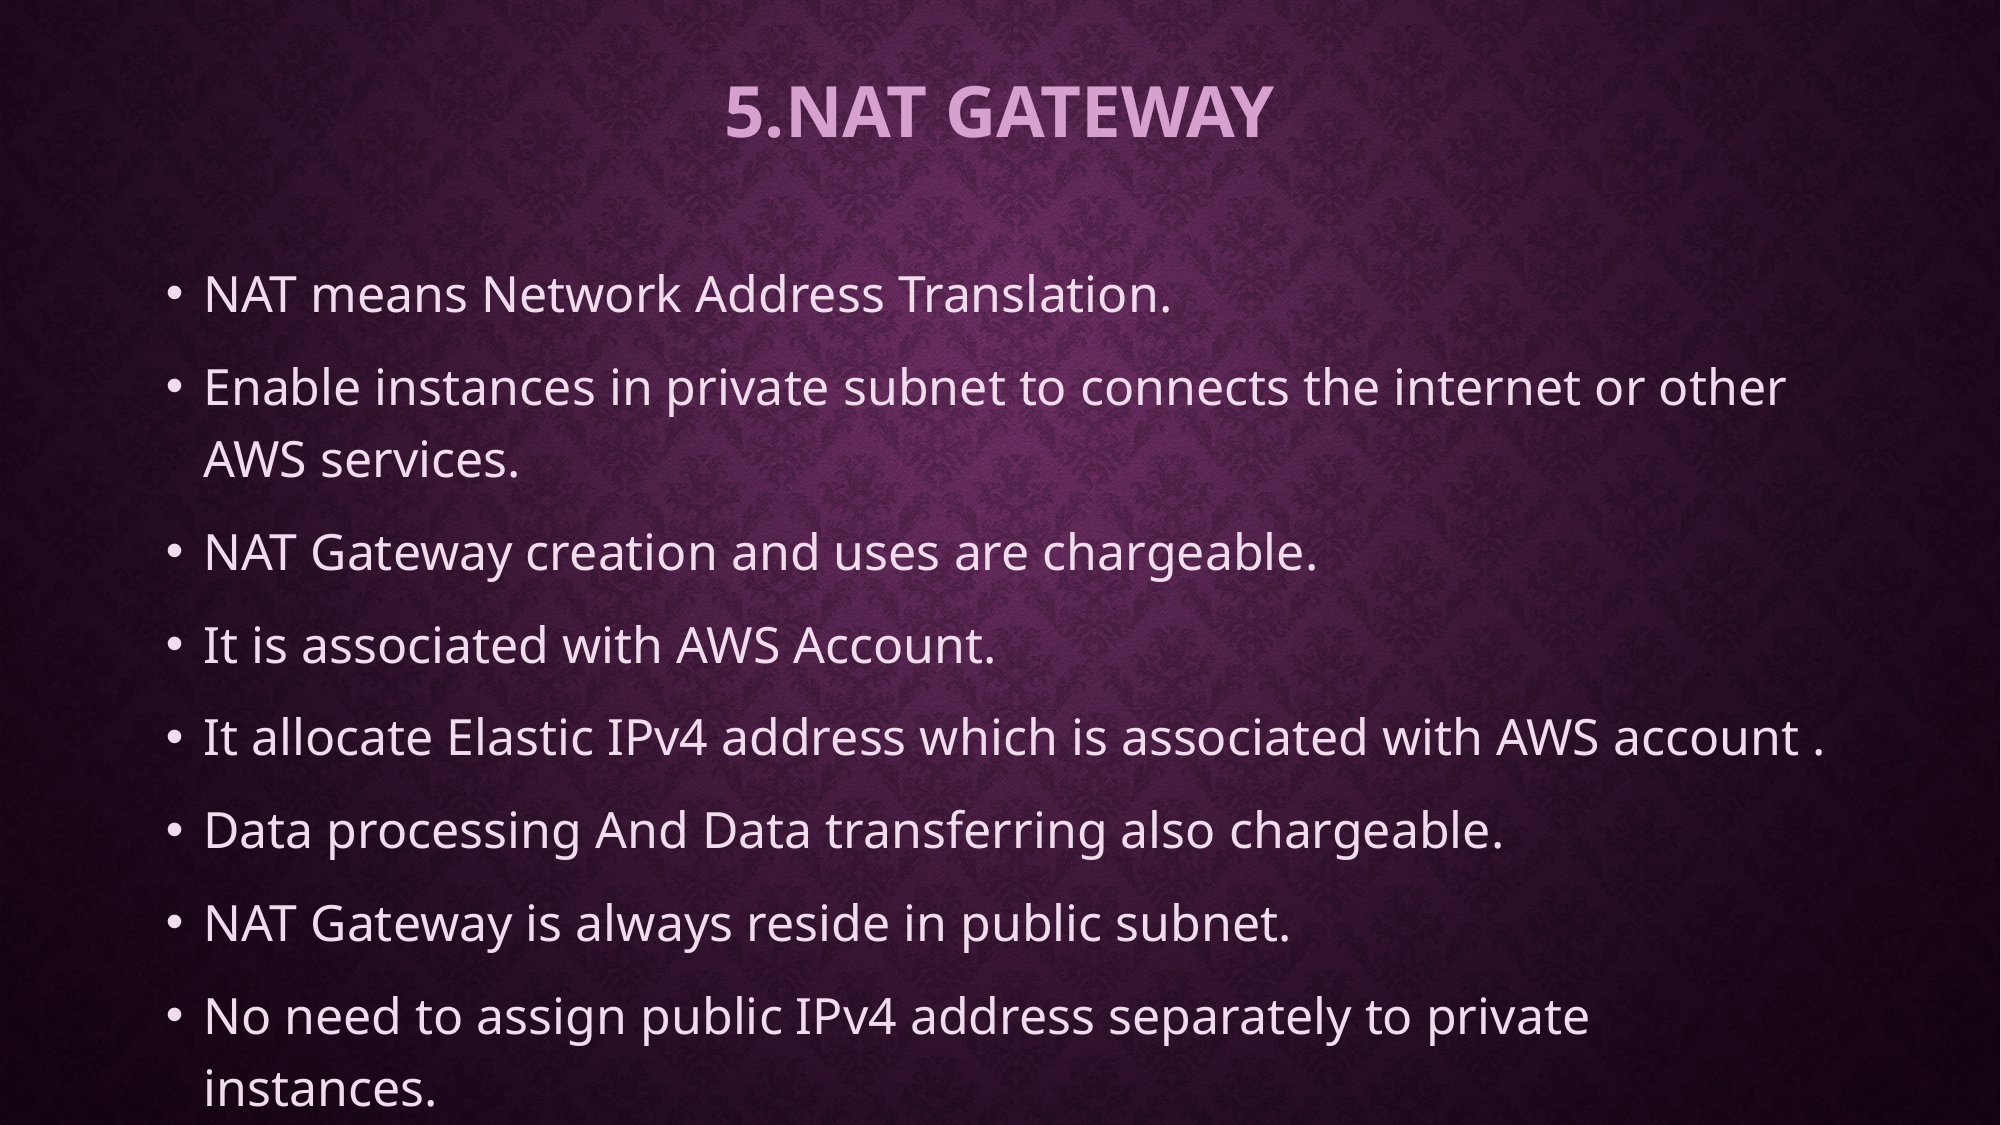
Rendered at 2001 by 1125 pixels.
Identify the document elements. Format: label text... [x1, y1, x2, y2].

title 5.NaT Gateway [150, 28, 1850, 201]
list NAT means Network Address Translation. Enable instances in private subnet to connects the internet or other AWS services. NAT Gateway creation and uses are chargeable. It is associated with AWS Account. It allocate Elastic IPv4 address which is associated with AWS account . Data processing And Data transferring also chargeable. NAT Gateway is always reside in public subnet. No need to assign public IPv4 address separately to private instances. [150, 243, 1850, 1078]
